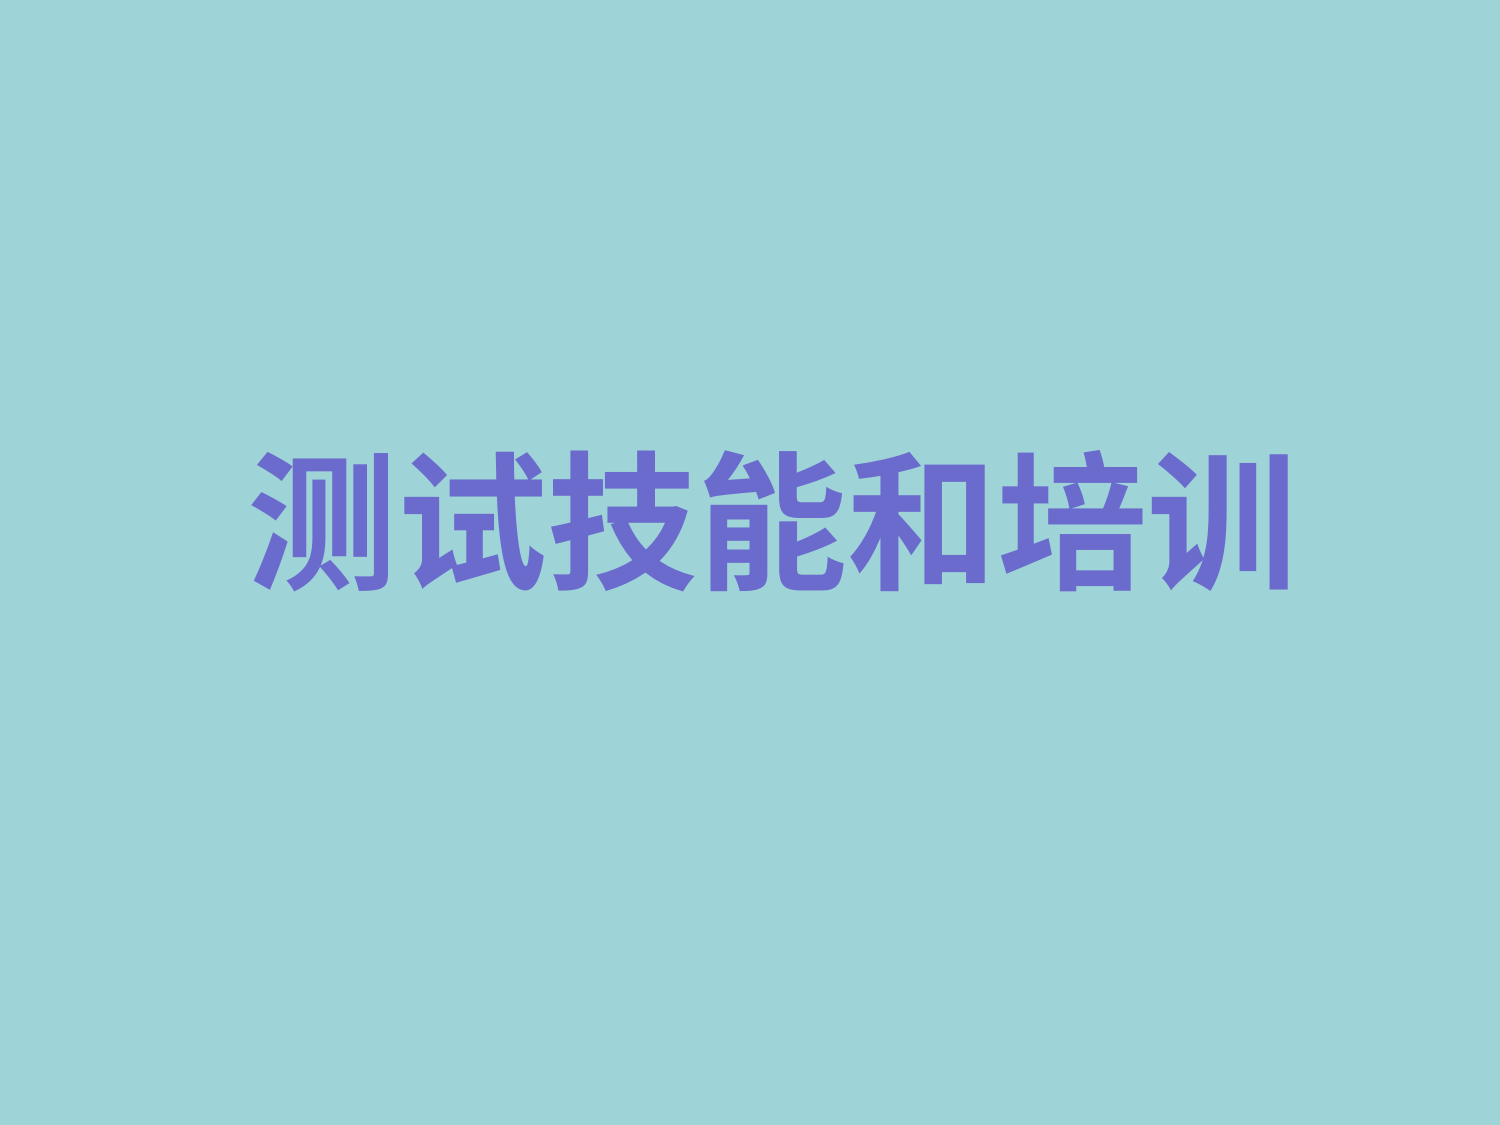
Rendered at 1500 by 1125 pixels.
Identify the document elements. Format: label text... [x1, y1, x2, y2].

text_box 测试技能和培训 [232, 420, 1313, 616]
